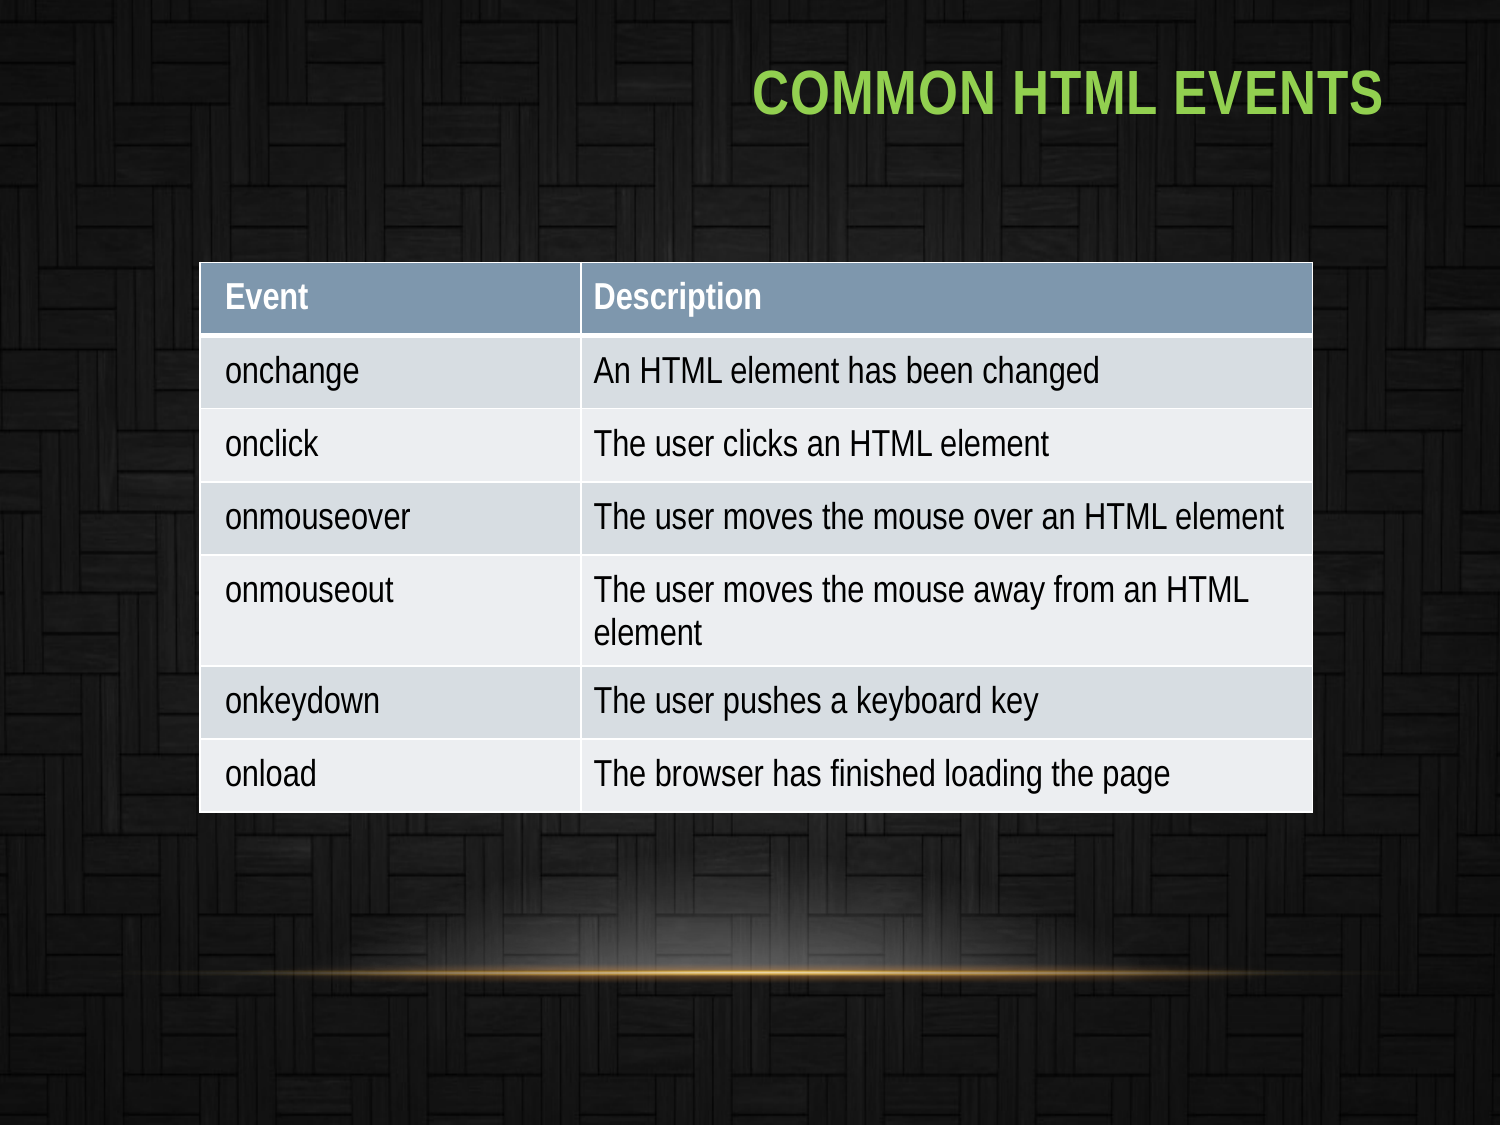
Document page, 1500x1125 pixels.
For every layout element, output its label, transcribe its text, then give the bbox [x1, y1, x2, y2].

table_cell The user clicks an HTML element [582, 409, 1312, 481]
table_cell The user moves the mouse over an HTML element [582, 483, 1312, 554]
title Common HTML Events [99, 45, 1400, 188]
table_cell The browser has finished loading the page [582, 740, 1312, 811]
table_cell The user moves the mouse away from an HTML element [582, 556, 1312, 665]
table_cell onmouseout [201, 556, 580, 665]
table_header Event [201, 263, 580, 333]
table_cell An HTML element has been changed [582, 338, 1312, 408]
table_cell onclick [201, 409, 580, 481]
table_cell onmouseover [201, 483, 580, 554]
table_cell onload [201, 740, 580, 811]
table_cell onchange [201, 338, 580, 408]
table_header Description [582, 263, 1312, 333]
table_cell onkeydown [201, 667, 580, 738]
table_cell The user pushes a keyboard key [582, 667, 1312, 738]
picture [0, 0, 1500, 1125]
